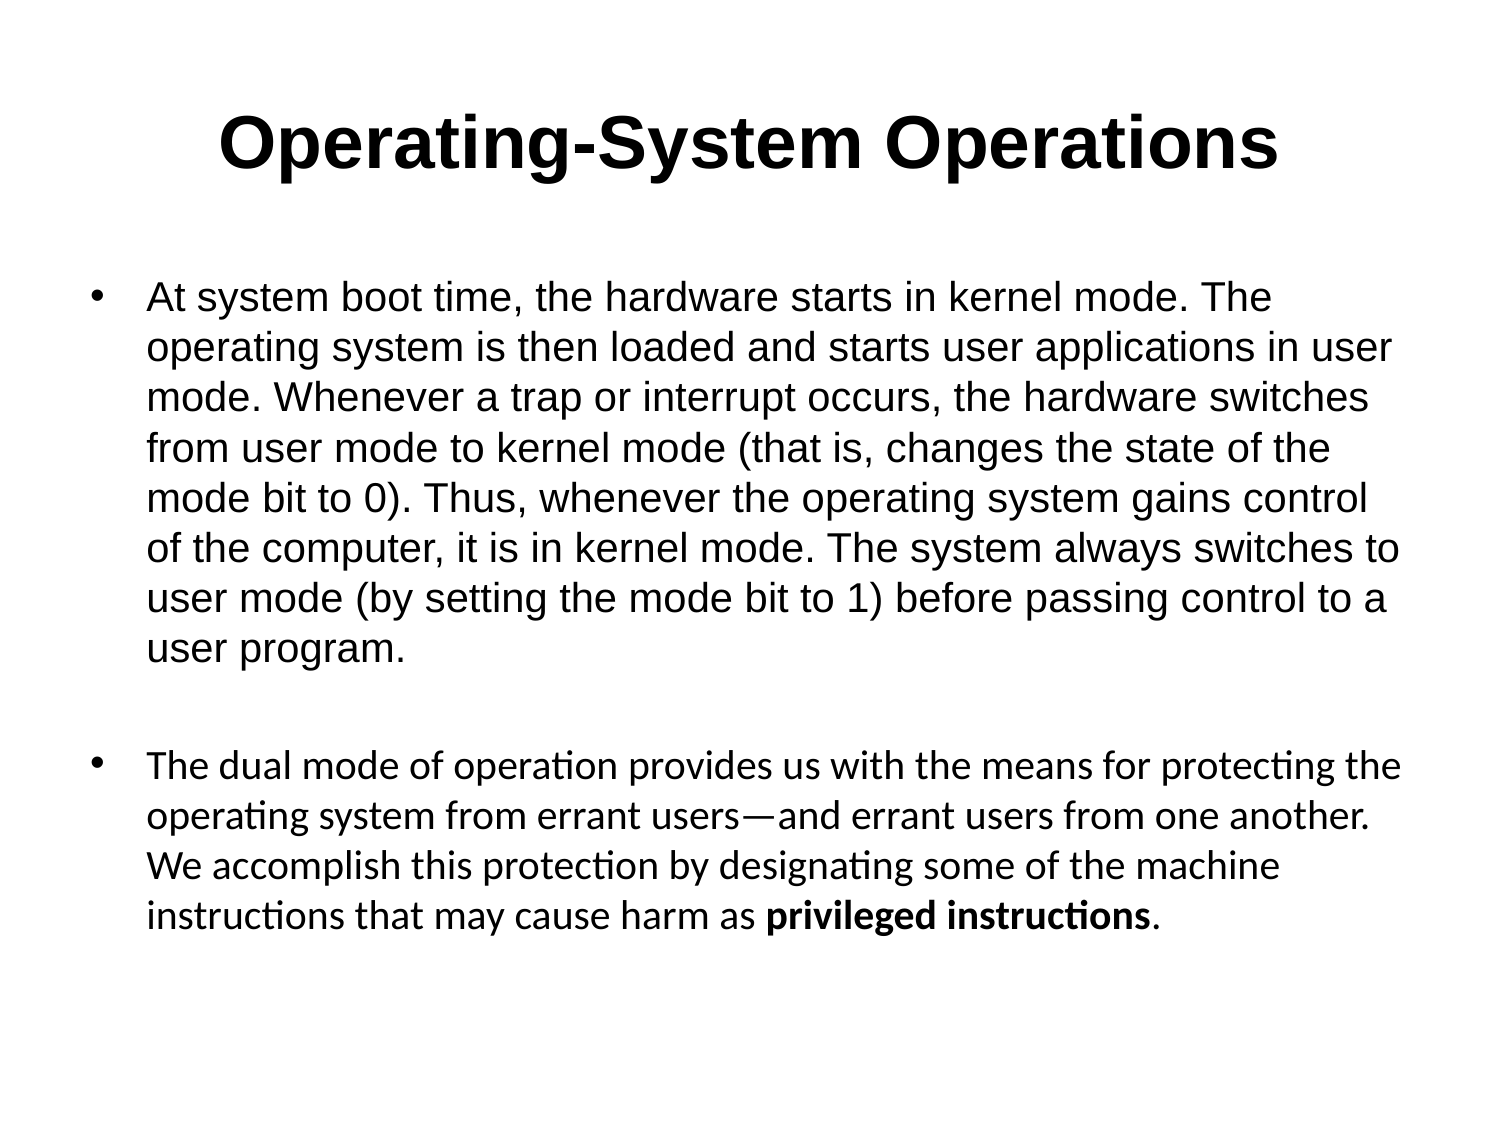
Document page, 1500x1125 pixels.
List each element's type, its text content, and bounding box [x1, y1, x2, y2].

title Operating-System Operations [75, 45, 1425, 233]
list At system boot time, the hardware starts in kernel mode. The operating system is then loaded and starts user applications in user mode. Whenever a trap or interrupt occurs, the hardware switches from user mode to kernel mode (that is, changes the state of the mode bit to 0). Thus, whenever the operating system gains control of the computer, it is in kernel mode. The system always switches to user mode (by setting the mode bit to 1) before passing control to a user program. The dual mode of operation provides us with the means for protecting the operating system from errant users—and errant users from one another. We accomplish this protection by designating some of the machine instructions that may cause harm as privileged instructions. [75, 262, 1425, 1005]
